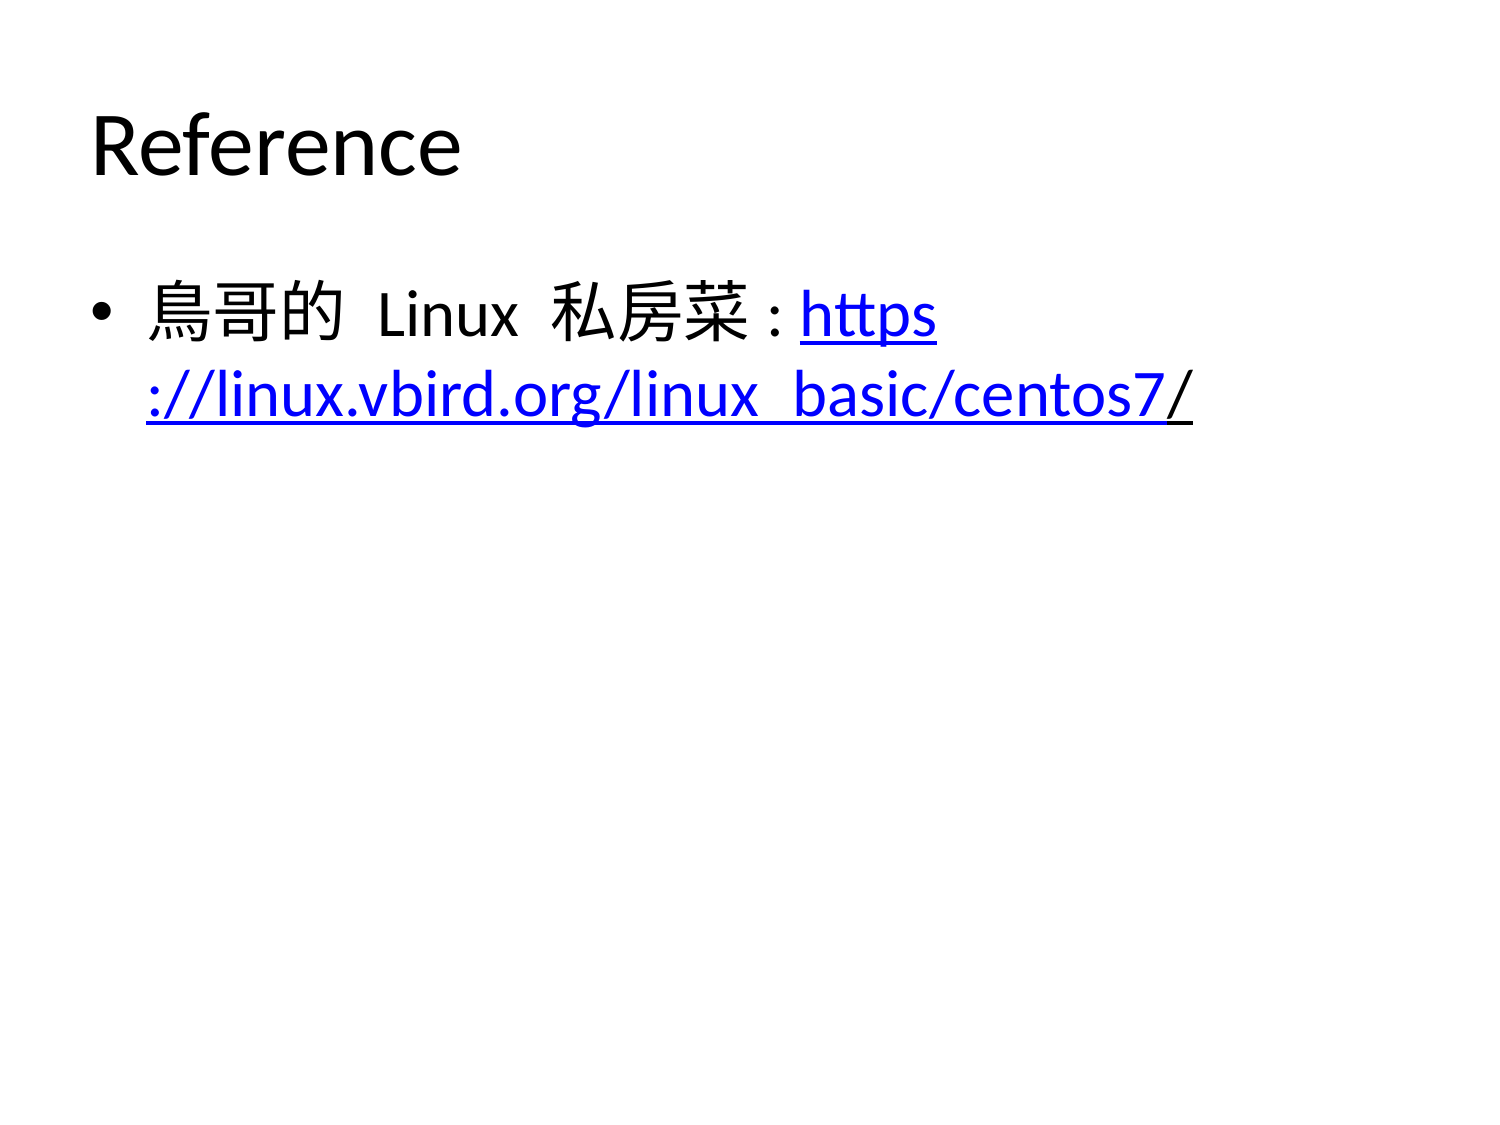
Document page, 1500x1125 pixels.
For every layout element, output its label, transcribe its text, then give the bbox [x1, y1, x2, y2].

list 鳥哥的 Linux 私房菜: https://linux.vbird.org/linux_basic/centos7/ [75, 262, 1425, 1005]
title Reference [75, 45, 1425, 233]
